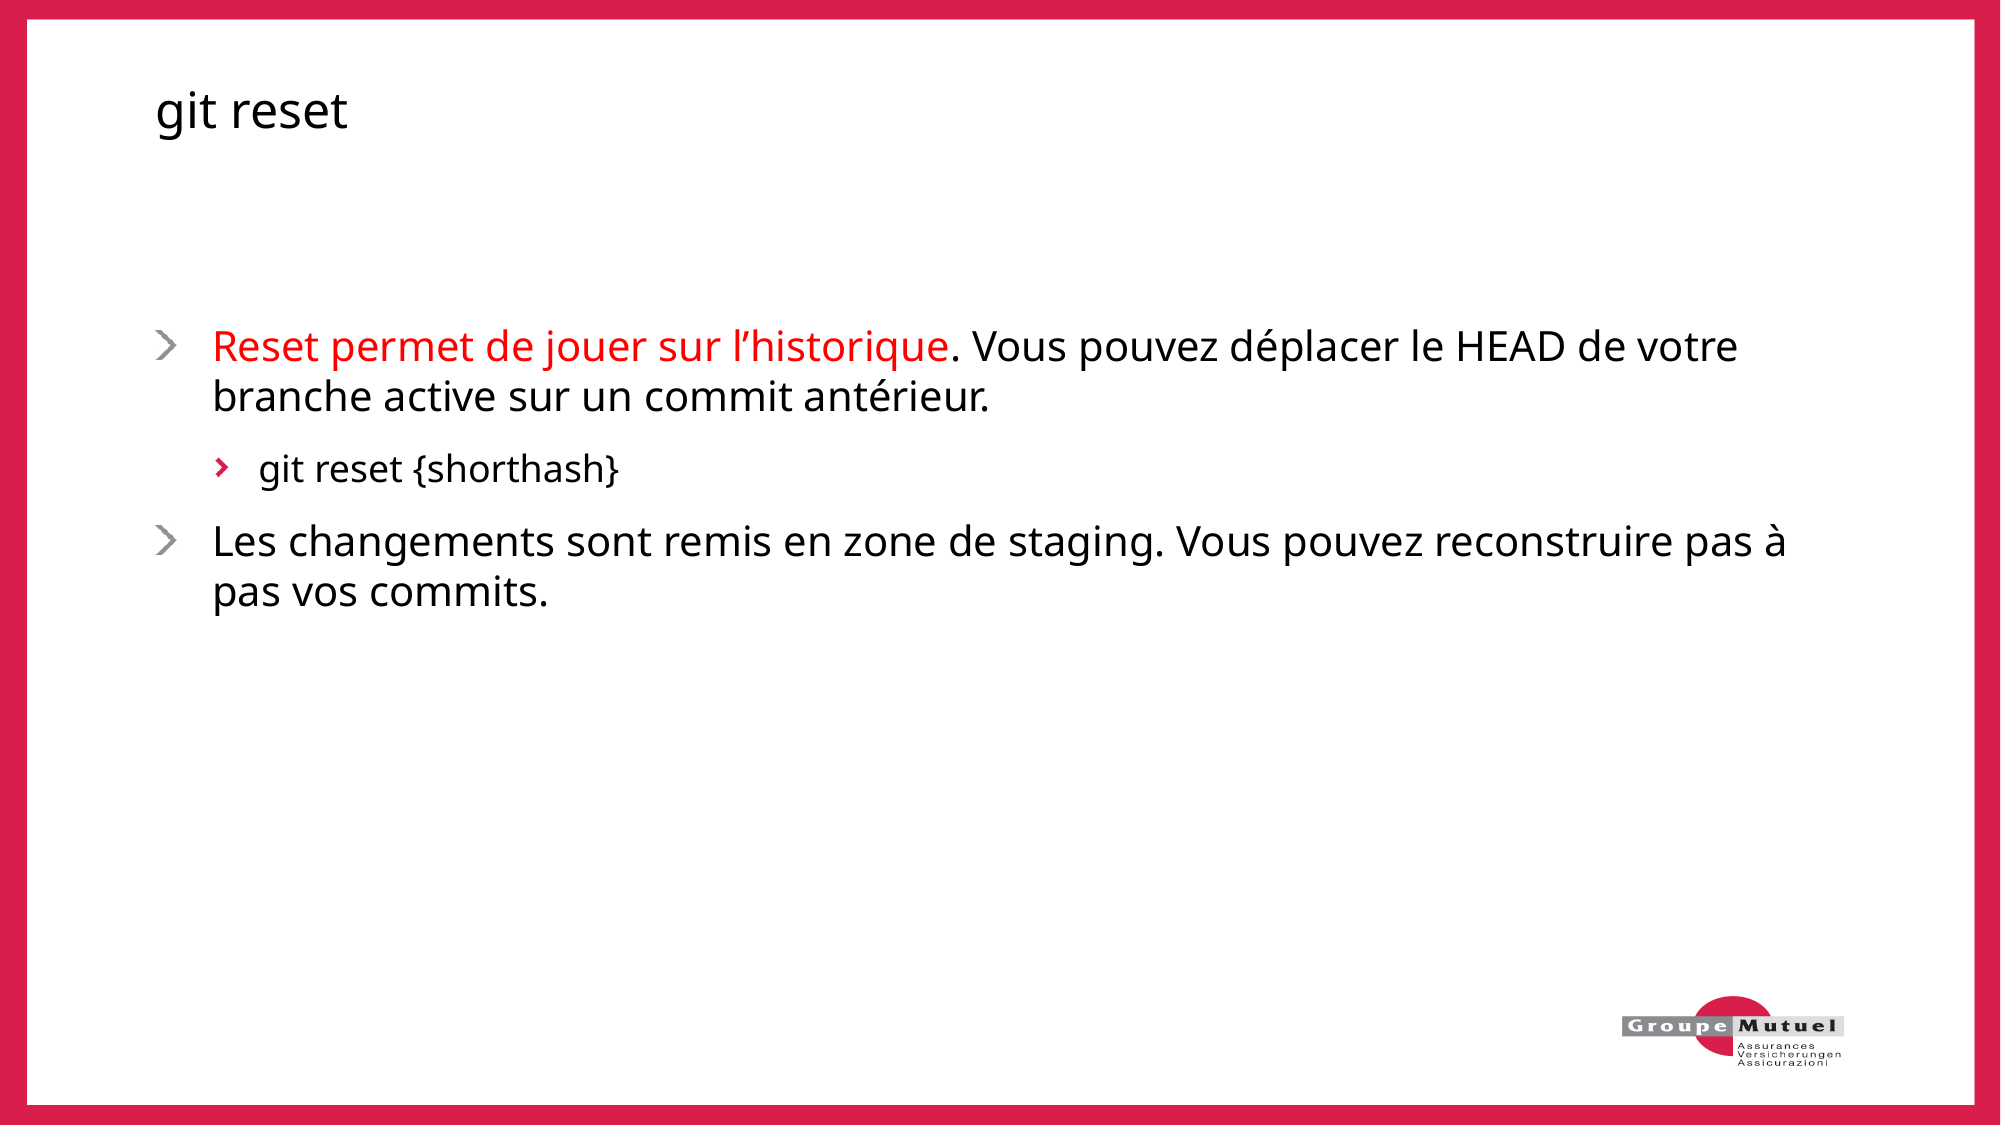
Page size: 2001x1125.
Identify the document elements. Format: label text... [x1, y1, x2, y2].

title git reset [155, 78, 1844, 237]
picture [0, 0, 2001, 1125]
list Reset permet de jouer sur l’historique. Vous pouvez déplacer le HEAD de votre branche active sur un commit antérieur. git reset {shorthash} Les changements sont remis en zone de staging. Vous pouvez reconstruire pas à pas vos commits. [155, 320, 1843, 918]
